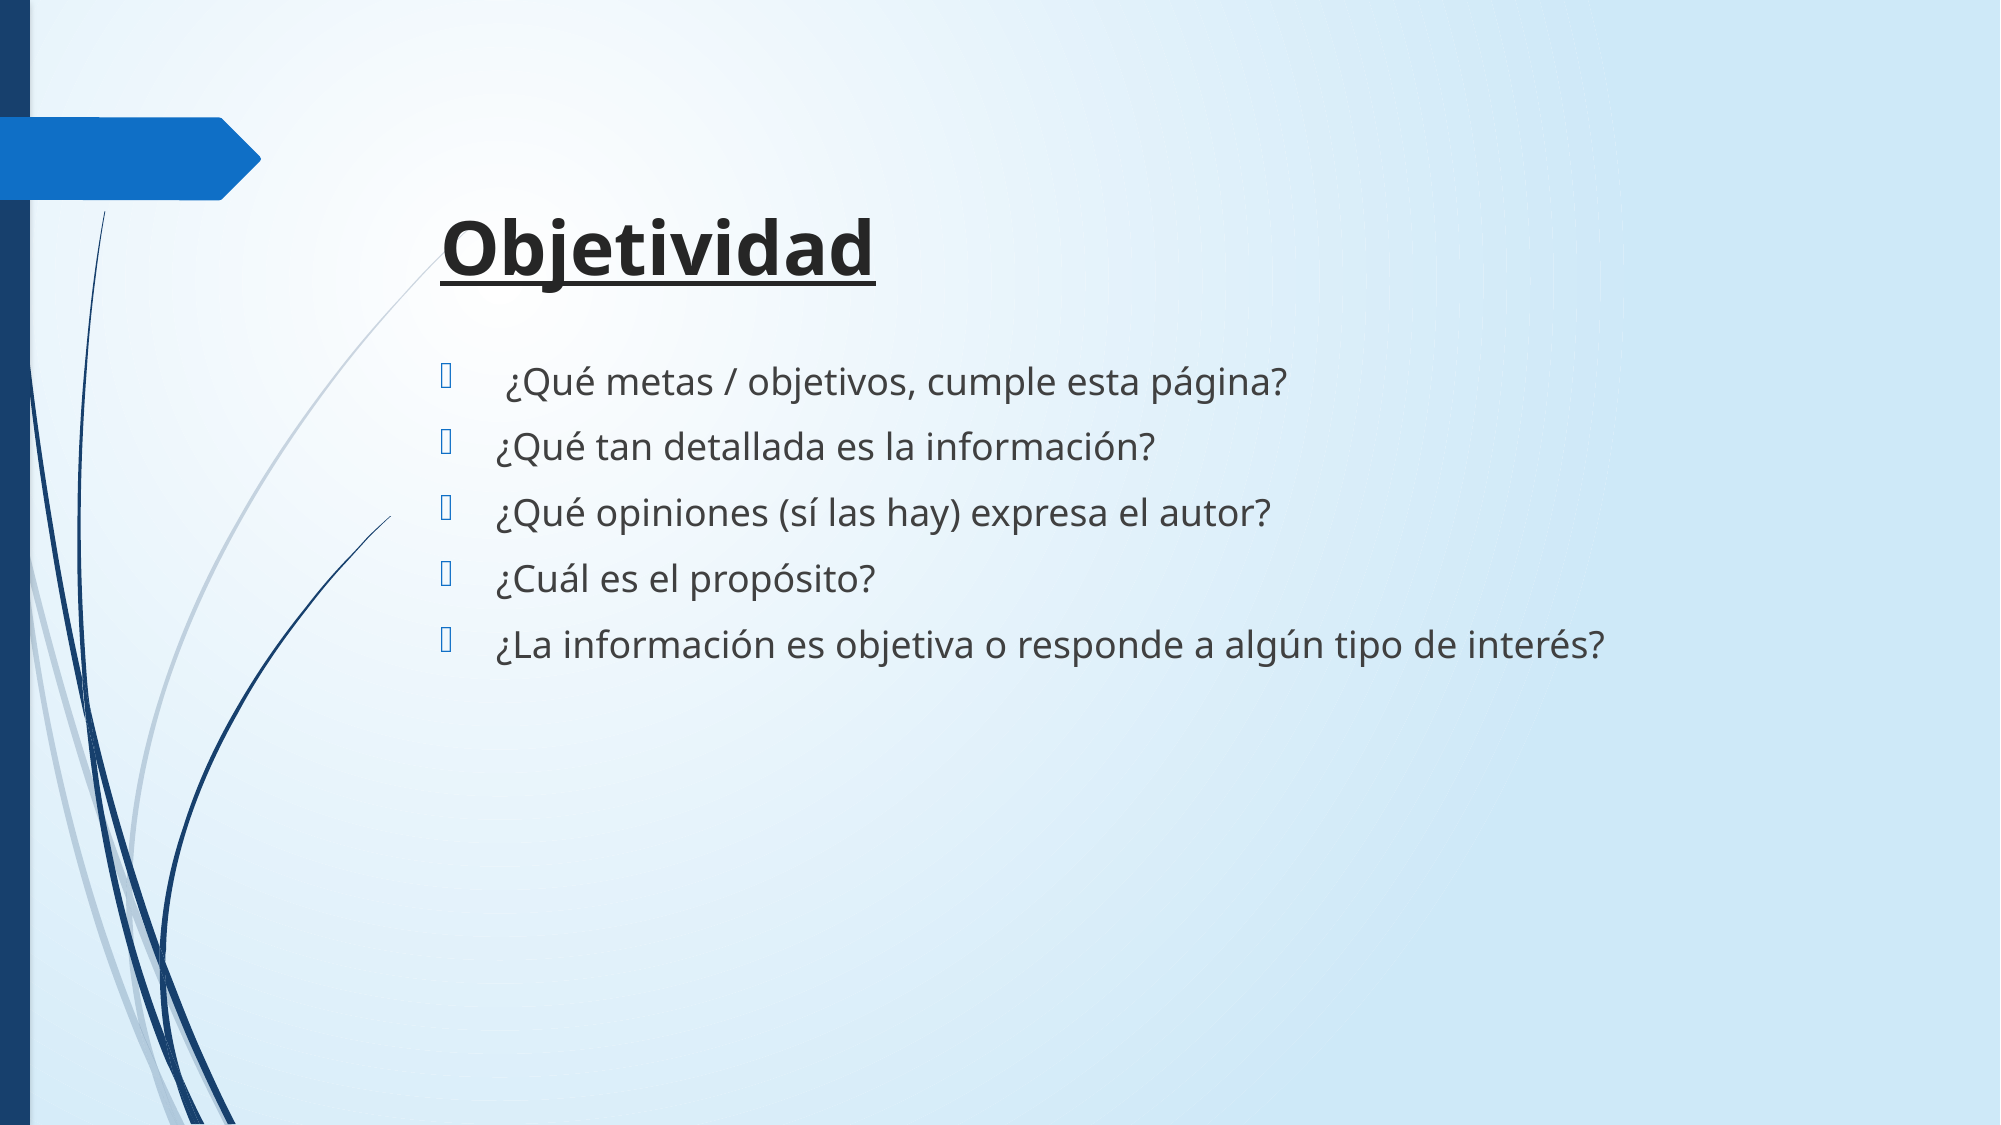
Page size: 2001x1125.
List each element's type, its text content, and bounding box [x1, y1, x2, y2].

title Objetividad [425, 102, 1888, 313]
list ¿Qué metas / objetivos, cumple esta página? ¿Qué tan detallada es la información? ¿Qué opiniones (sí las hay) expresa el autor? ¿Cuál es el propósito? ¿La información es objetiva o responde a algún tipo de interés? [424, 350, 1888, 970]
